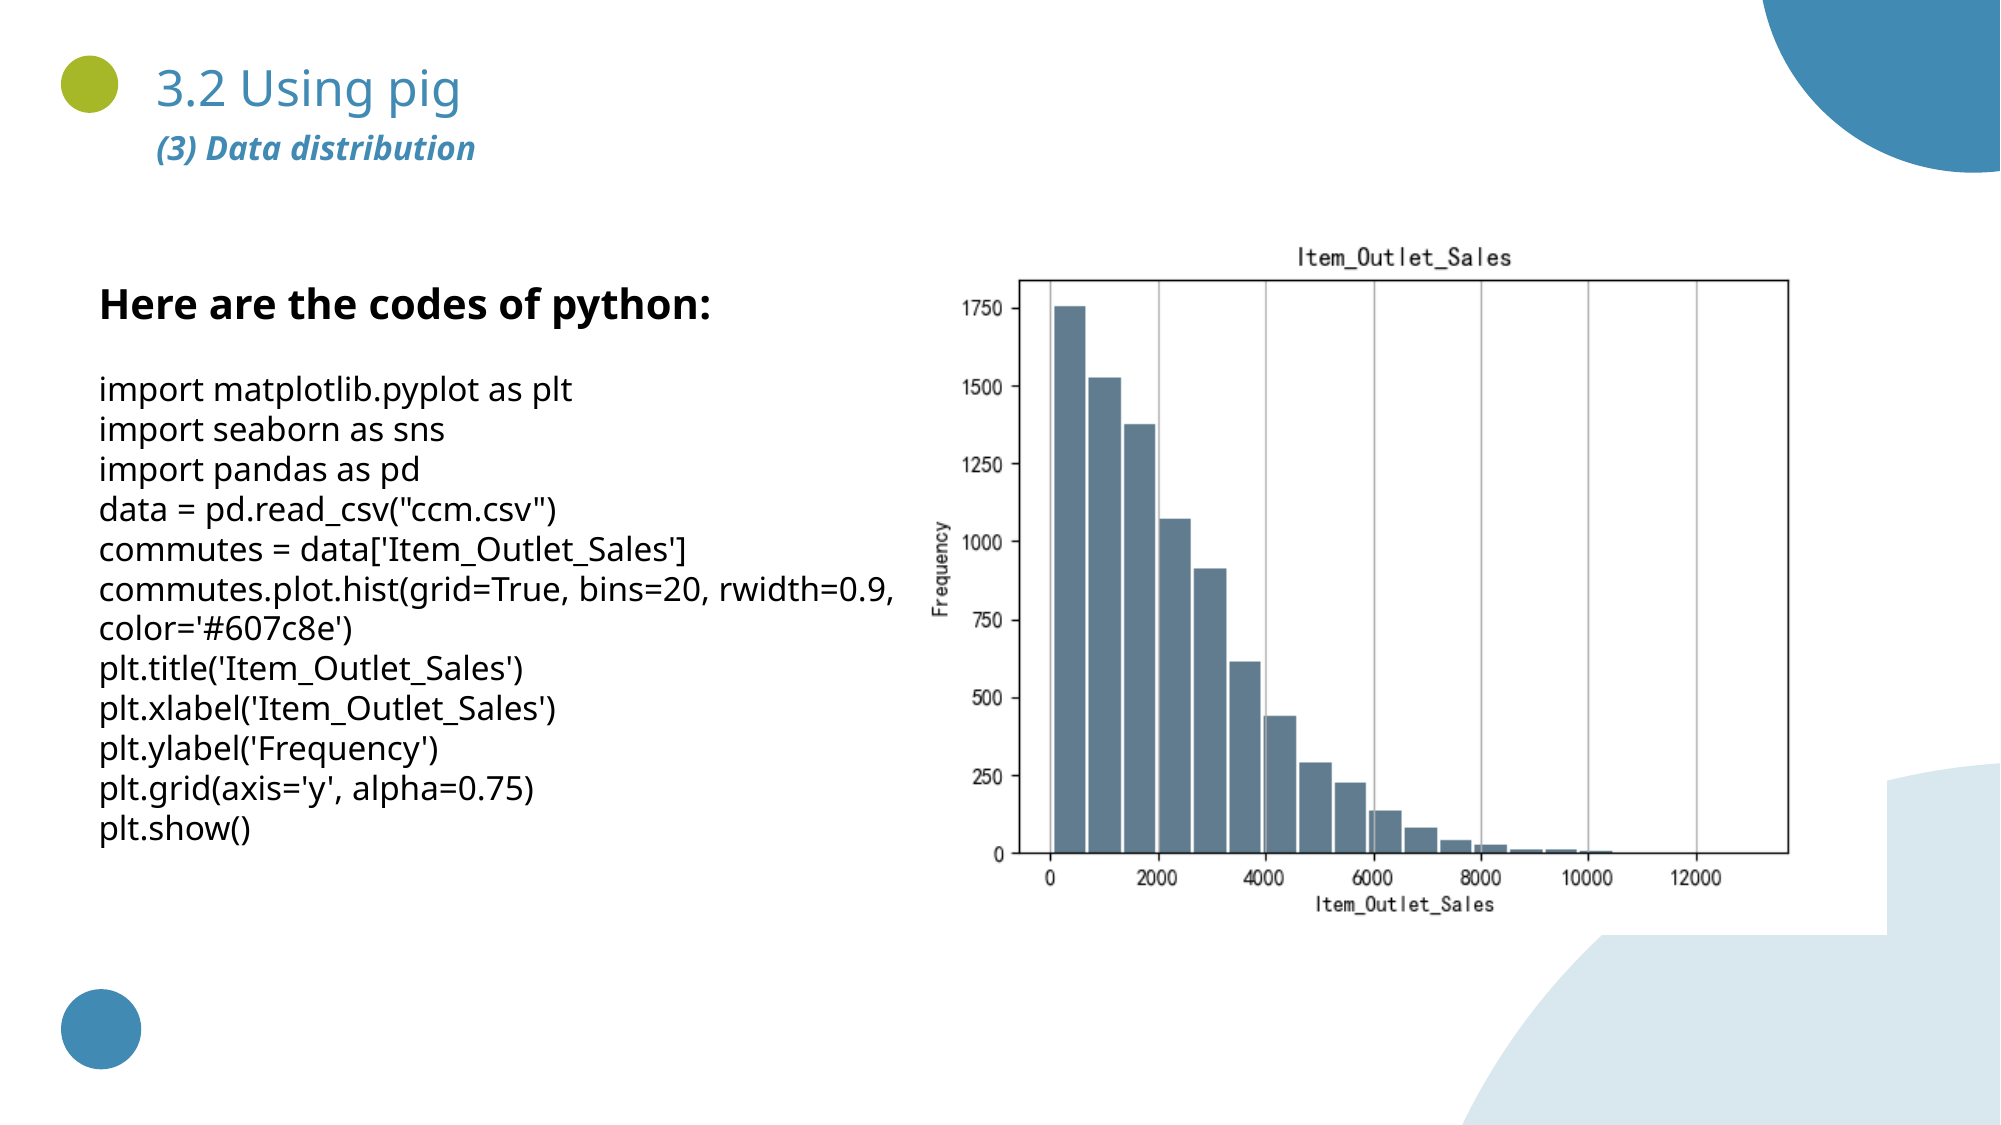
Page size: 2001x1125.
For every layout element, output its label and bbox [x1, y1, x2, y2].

picture [895, 190, 1887, 935]
text_box [60, 0, 2000, 1125]
